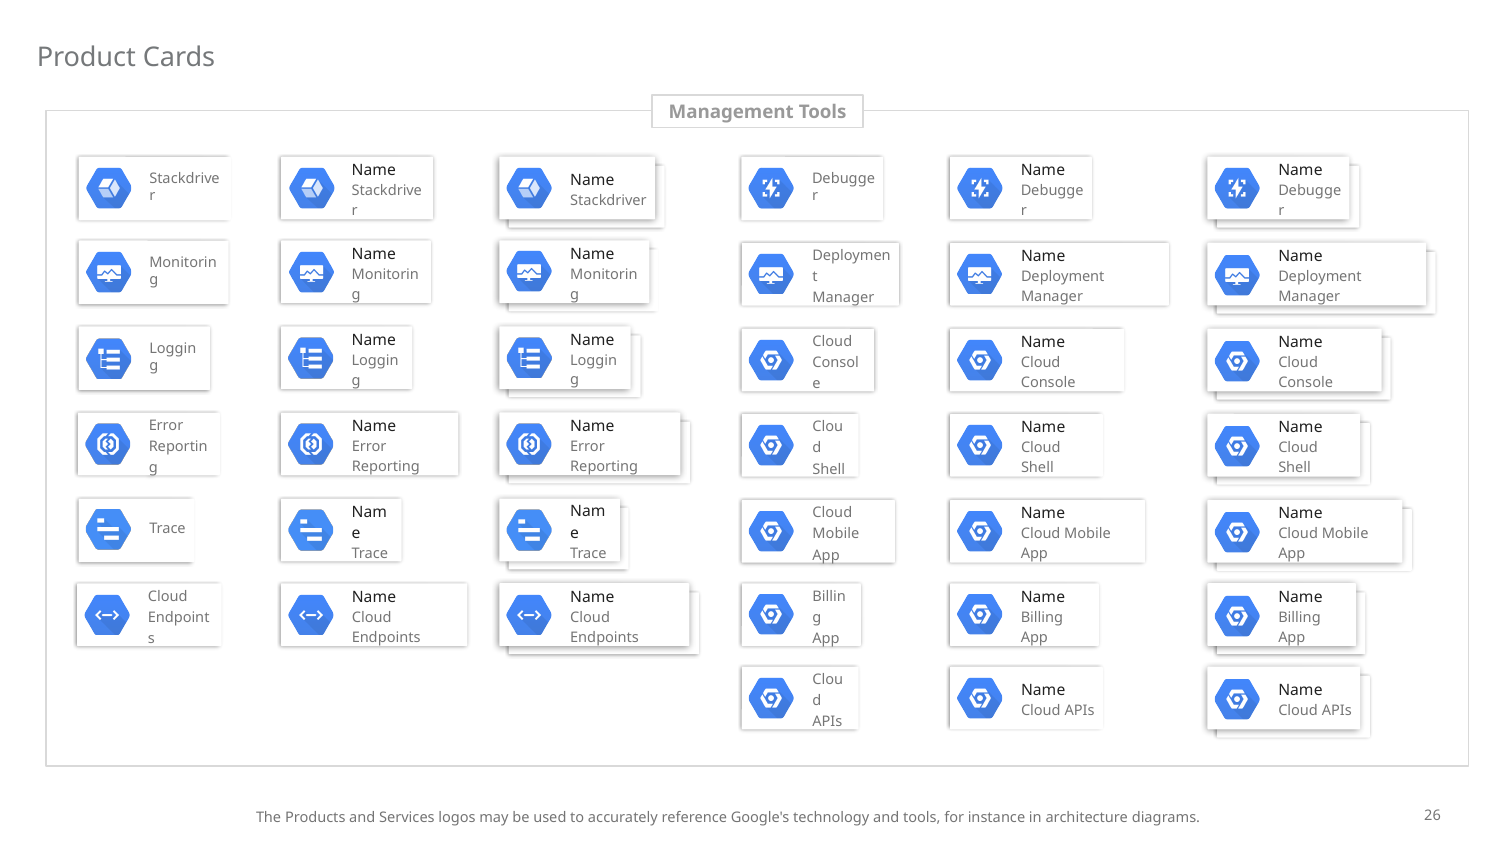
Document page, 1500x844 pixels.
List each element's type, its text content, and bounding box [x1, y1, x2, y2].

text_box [77, 412, 221, 476]
text_box Management Tools [651, 95, 864, 128]
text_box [1202, 497, 1415, 661]
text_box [280, 156, 434, 220]
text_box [76, 583, 222, 647]
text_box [741, 242, 900, 306]
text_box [949, 242, 1170, 306]
subtitle Product Cards [21, 0, 1469, 88]
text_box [499, 498, 629, 570]
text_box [1207, 583, 1366, 655]
text_box [46, 110, 1469, 767]
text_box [78, 326, 211, 391]
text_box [949, 156, 1093, 220]
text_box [499, 326, 641, 398]
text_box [499, 156, 665, 228]
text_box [741, 413, 859, 477]
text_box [949, 413, 1104, 477]
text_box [1207, 328, 1392, 400]
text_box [741, 666, 859, 730]
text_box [1207, 413, 1371, 485]
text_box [1207, 156, 1360, 228]
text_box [78, 156, 231, 221]
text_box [280, 412, 459, 476]
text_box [949, 583, 1099, 647]
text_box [741, 583, 861, 647]
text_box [949, 328, 1125, 392]
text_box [741, 156, 884, 221]
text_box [949, 499, 1146, 563]
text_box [1207, 666, 1371, 738]
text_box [280, 240, 432, 304]
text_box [280, 498, 402, 562]
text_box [78, 240, 229, 305]
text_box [1207, 499, 1412, 571]
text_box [741, 499, 896, 563]
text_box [741, 328, 875, 392]
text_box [280, 583, 468, 647]
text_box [78, 498, 195, 563]
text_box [949, 666, 1104, 730]
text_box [499, 240, 659, 312]
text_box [499, 412, 691, 484]
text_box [499, 583, 700, 655]
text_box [280, 326, 413, 390]
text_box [1207, 242, 1437, 314]
